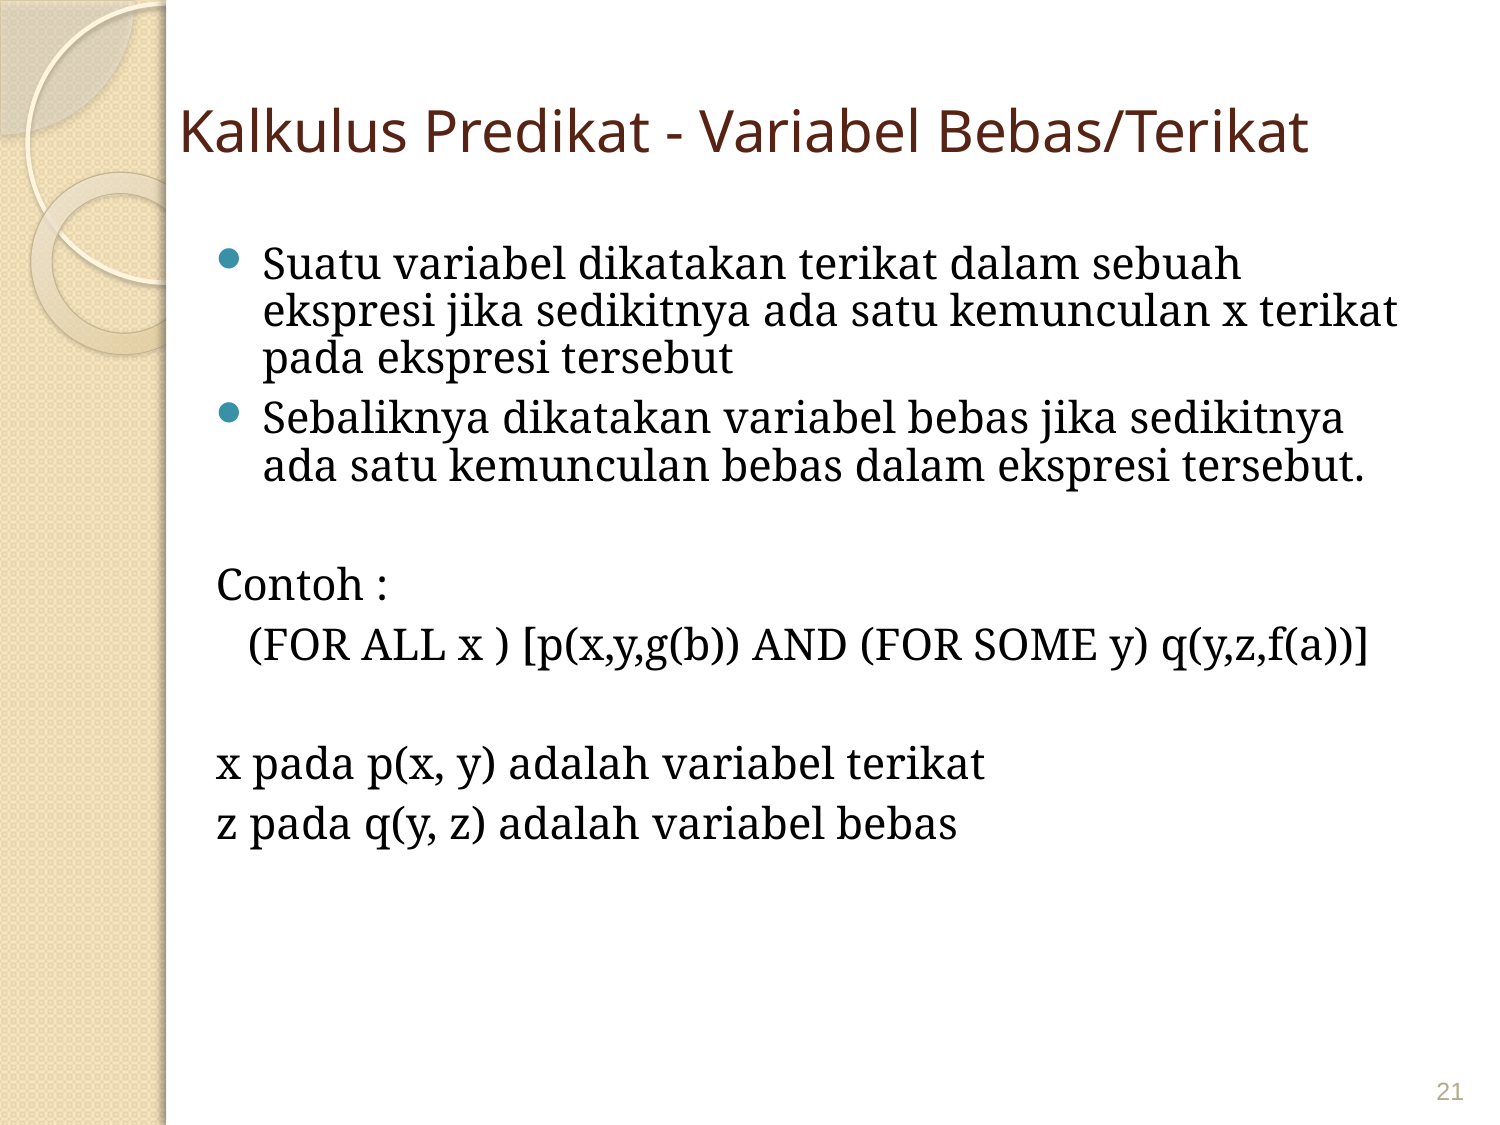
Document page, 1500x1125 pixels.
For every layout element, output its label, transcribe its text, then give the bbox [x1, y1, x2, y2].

title Kalkulus Predikat - Variabel Bebas/Terikat [164, 35, 1394, 223]
list Suatu variabel dikatakan terikat dalam sebuah ekspresi jika sedikitnya ada satu kemunculan x terikat pada ekspresi tersebut Sebaliknya dikatakan variabel bebas jika sedikitnya ada satu kemunculan bebas dalam ekspresi tersebut. Contoh : (FOR ALL x ) [p(x,y,g(b)) AND (FOR SOME y) q(y,z,f(a))] x pada p(x, y) adalah variabel terikat z pada q(y, z) adalah variabel bebas [187, 234, 1418, 1022]
slide_number 21 [1413, 1034, 1488, 1113]
